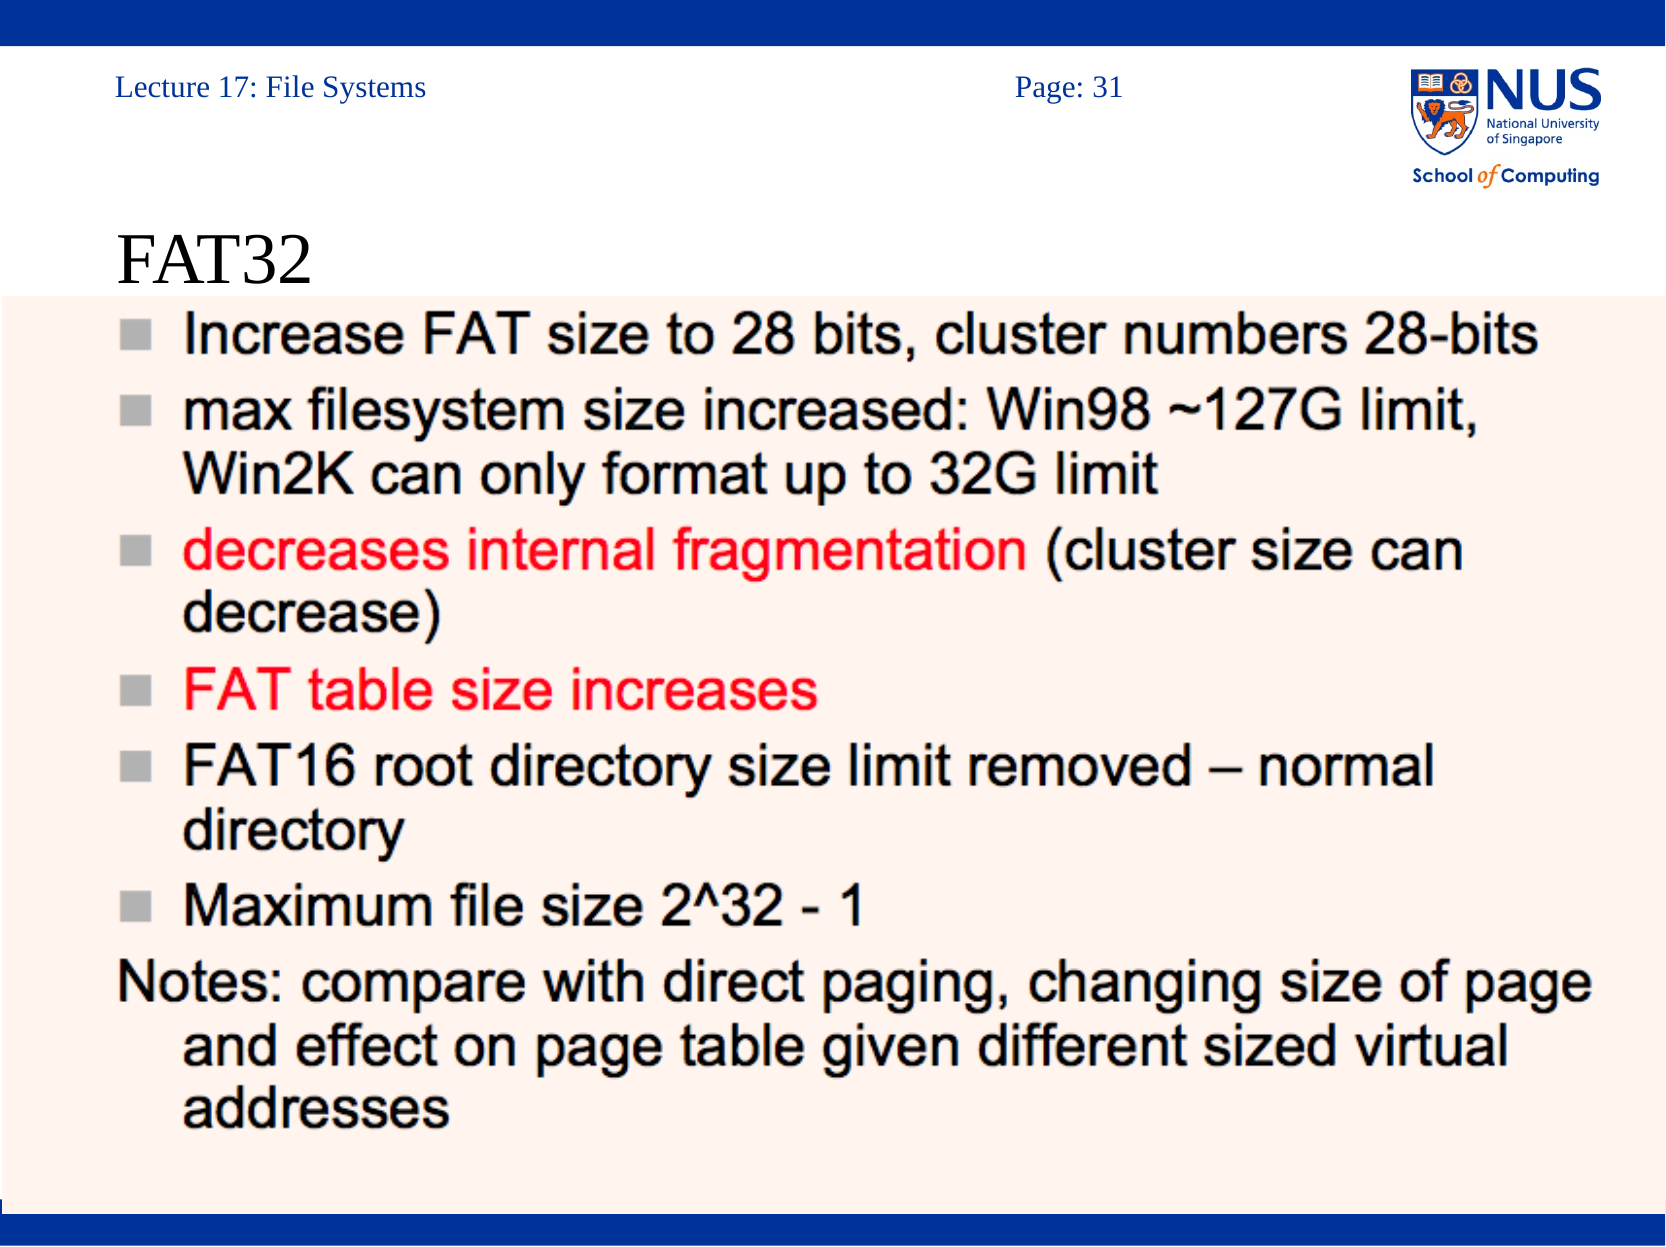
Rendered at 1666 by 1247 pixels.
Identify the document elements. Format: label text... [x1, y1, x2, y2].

picture [1411, 67, 1601, 190]
title FAT32 [100, 150, 1288, 294]
picture [2, 296, 1666, 1214]
